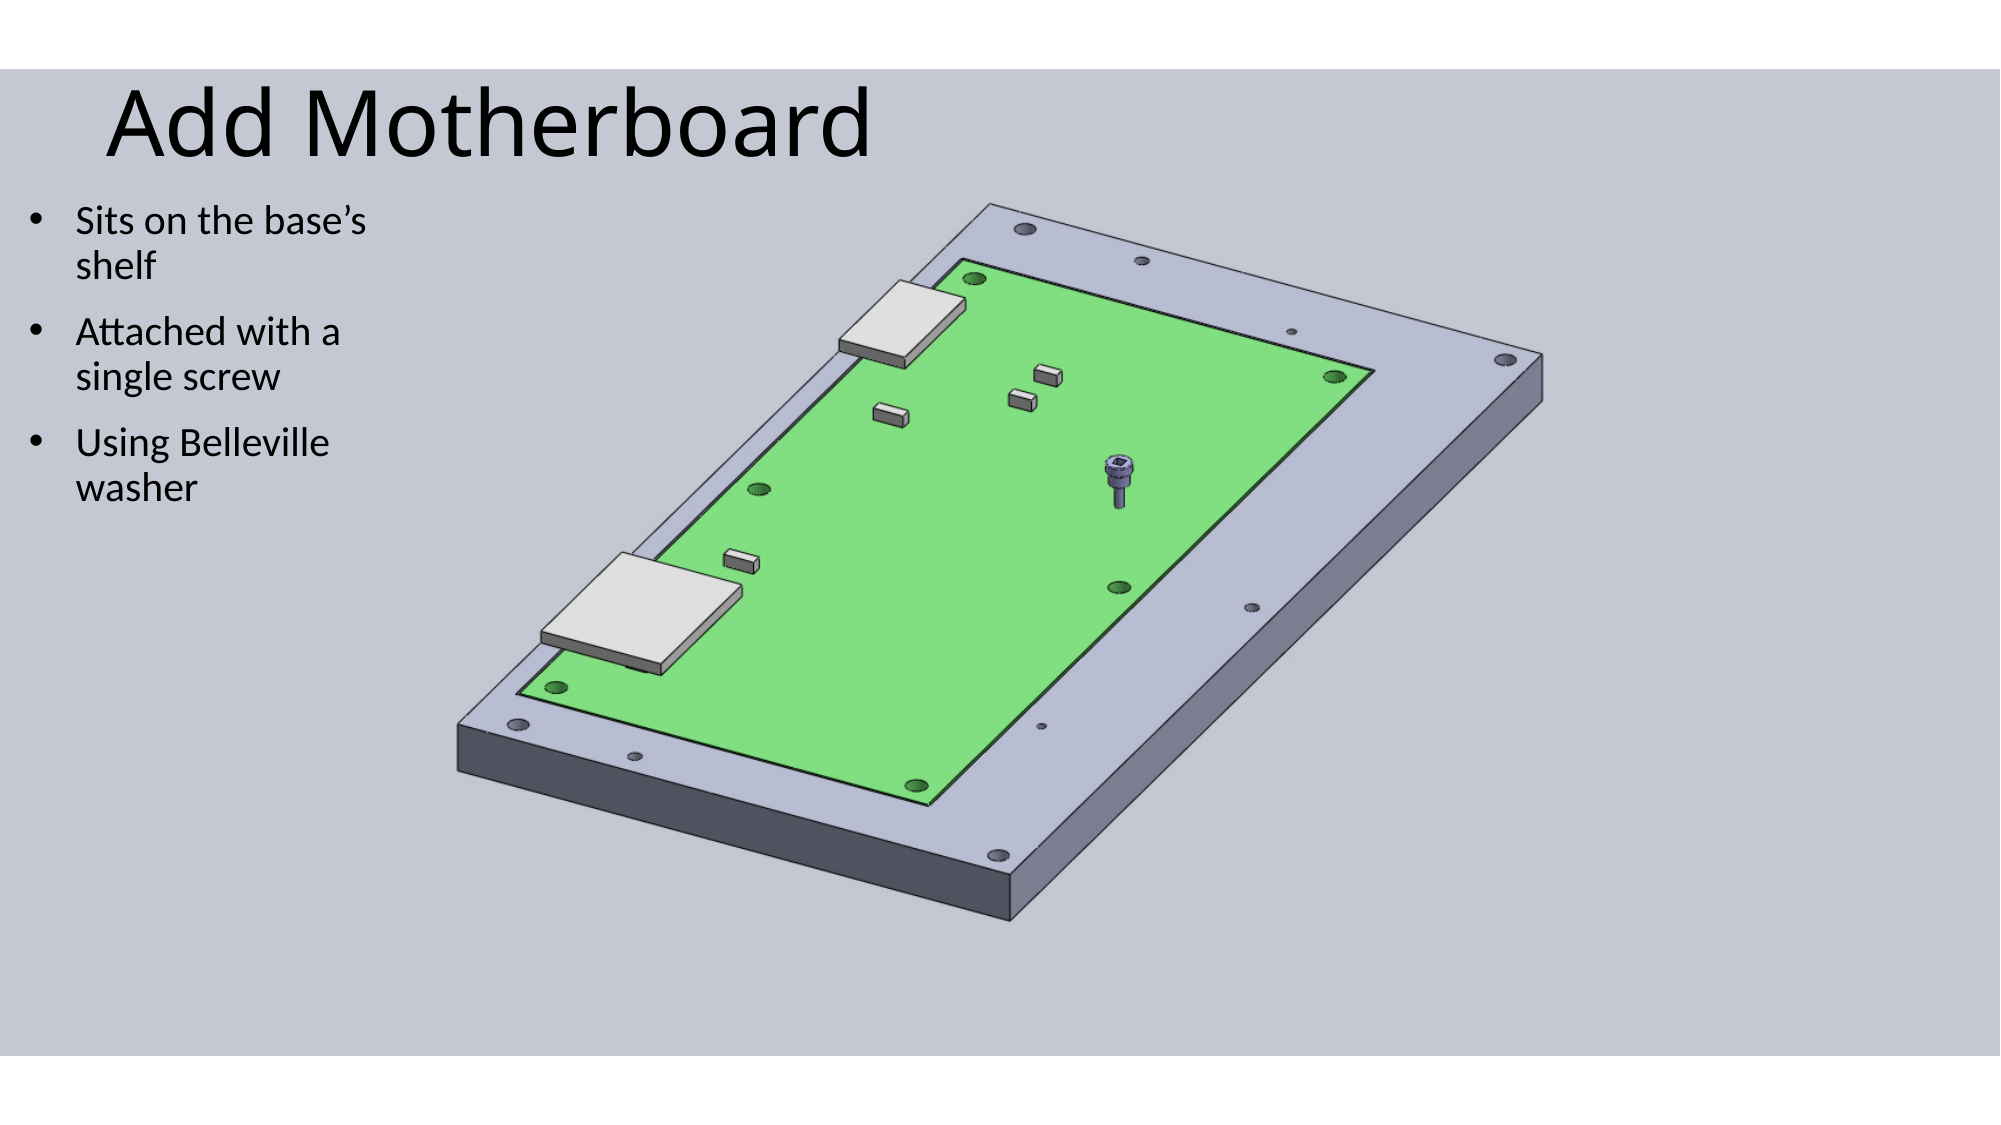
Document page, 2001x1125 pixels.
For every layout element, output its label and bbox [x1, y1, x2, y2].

picture [0, 69, 2000, 1056]
